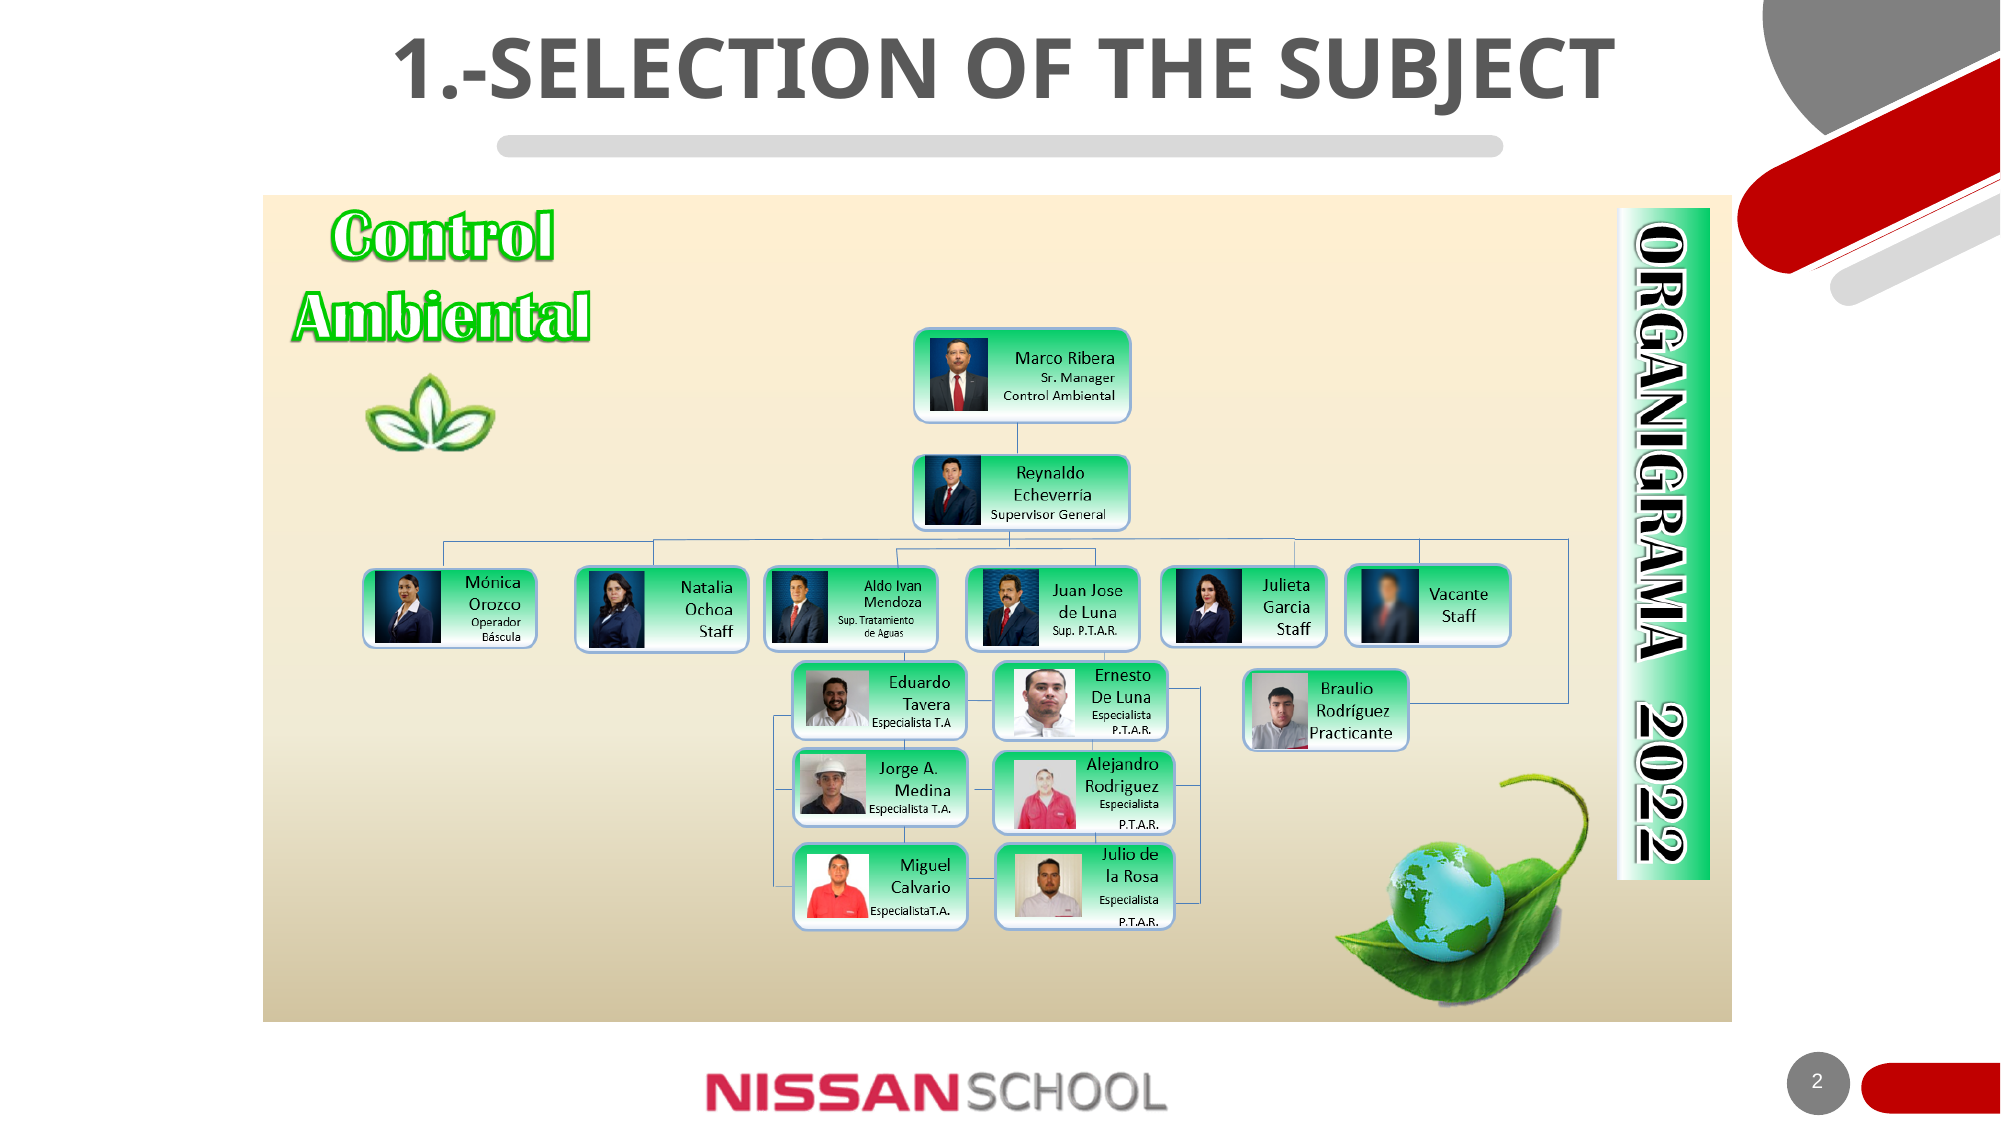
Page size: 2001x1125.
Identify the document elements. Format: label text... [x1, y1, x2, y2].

picture [704, 1056, 1174, 1120]
title 1.-SELECTION OF THE SUBJECT [8, 13, 2000, 125]
slide_number 2 [1772, 1050, 1863, 1111]
picture [263, 195, 1732, 1022]
